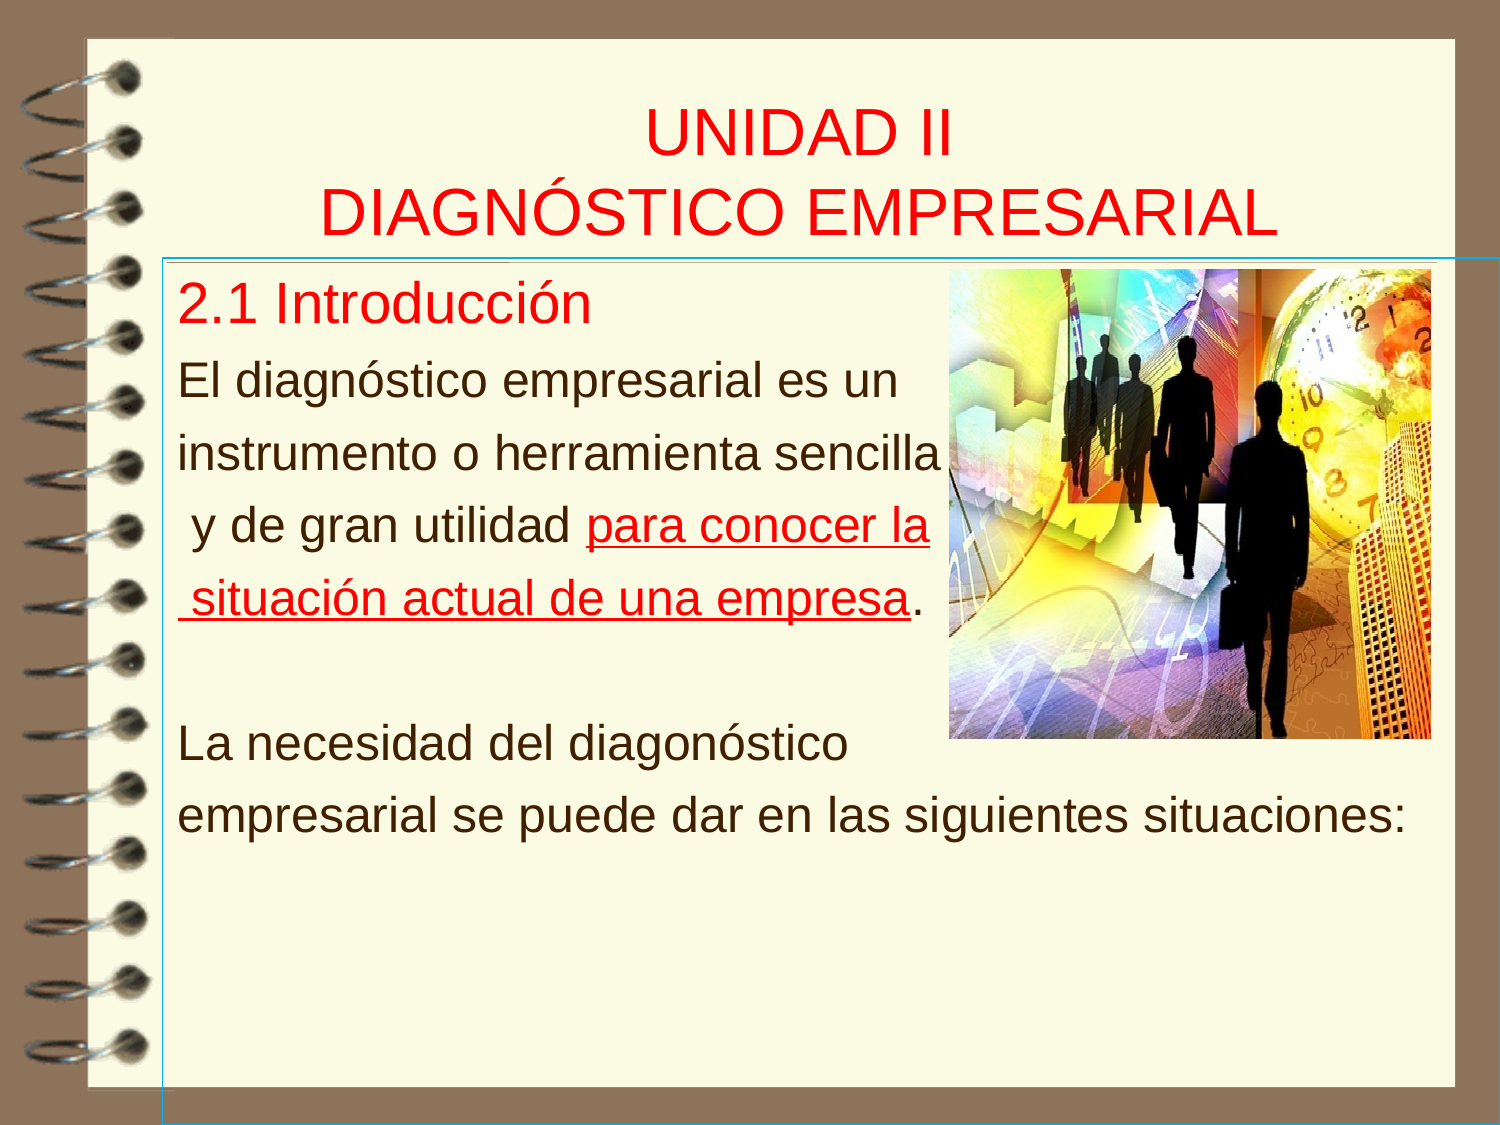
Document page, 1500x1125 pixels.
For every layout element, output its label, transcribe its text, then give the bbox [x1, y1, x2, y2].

picture [948, 269, 1431, 739]
text_box UNIDAD II DIAGNÓSTICO EMPRESARIAL [162, 75, 1438, 257]
text_box 2.1 Introducción El diagnóstico empresarial es un instrumento o herramienta sencilla y de gran utilidad para conocer la situación actual de una empresa. La necesidad del diagonóstico empresarial se puede dar en las siguientes situaciones: [162, 257, 1500, 1125]
picture [0, 0, 175, 1125]
